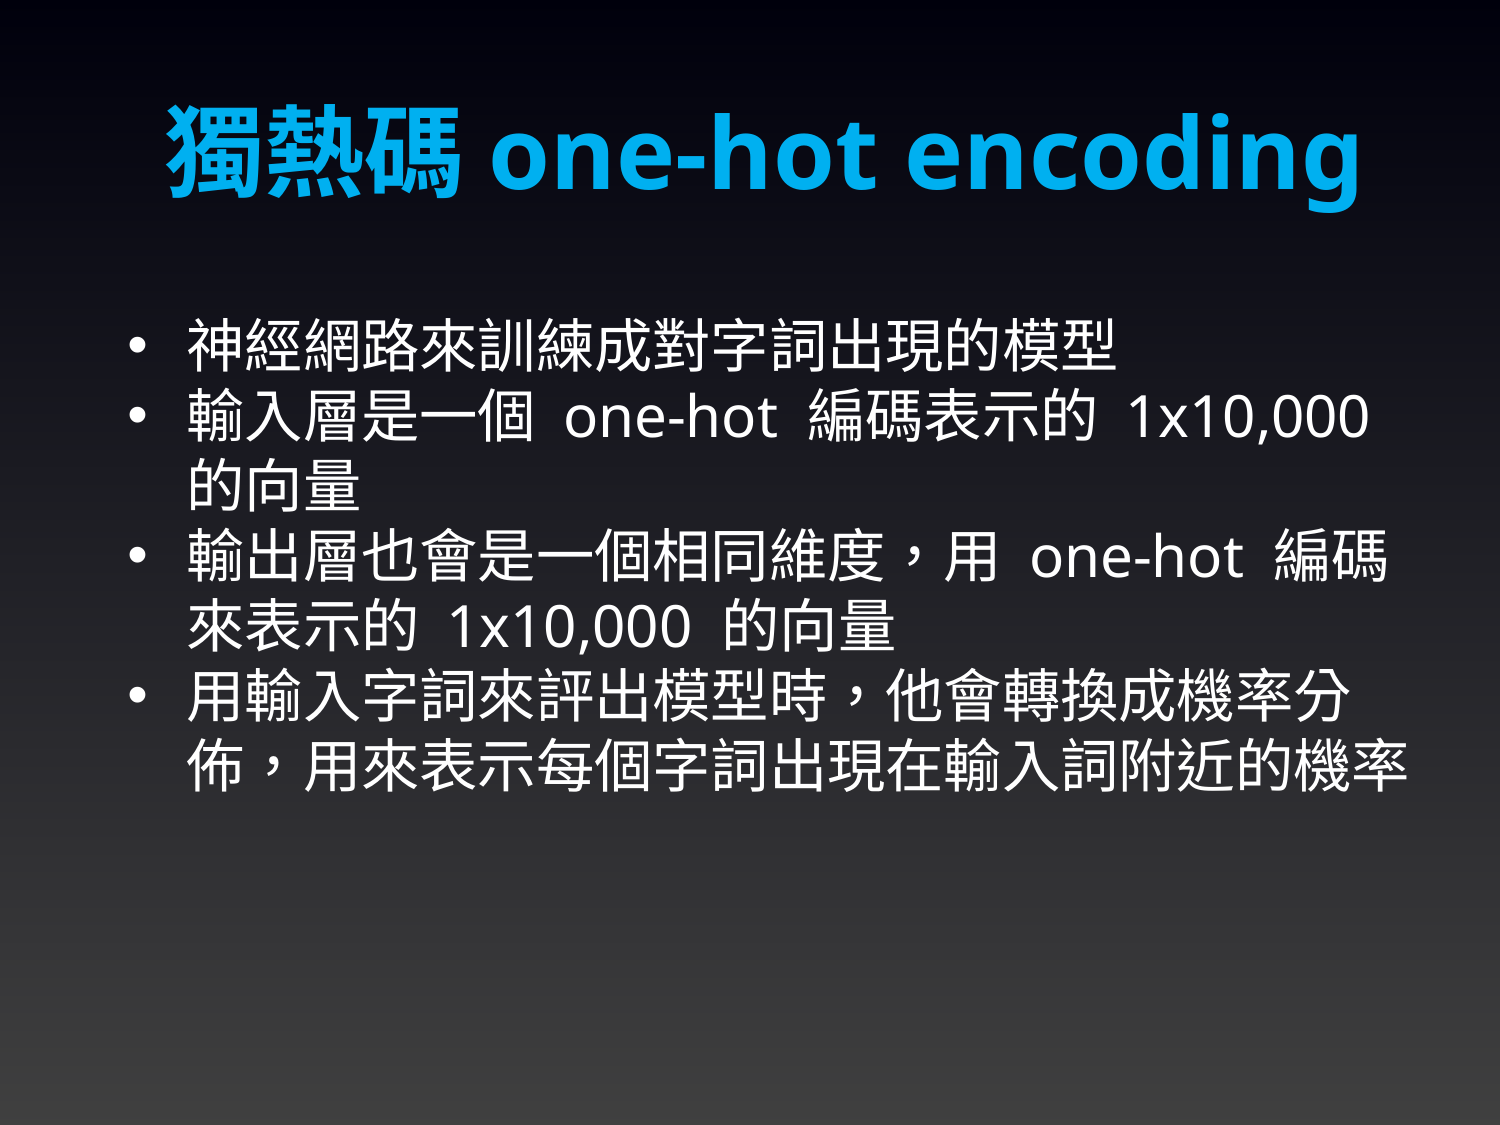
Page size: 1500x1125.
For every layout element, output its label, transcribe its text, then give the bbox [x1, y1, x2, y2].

text_box 神經網路來訓練成對字詞出現的模型 輸入層是一個 one-hot 編碼表示的 1x10,000 的向量 輸出層也會是一個相同維度，用 one-hot 編碼來表示的 1x10,000 的向量 用輸入字詞來評出模型時，他會轉換成機率分佈，用來表示每個字詞出現在輸入詞附近的機率 [112, 302, 1438, 807]
text_box 獨熱碼one-hot encoding [149, 62, 1413, 225]
